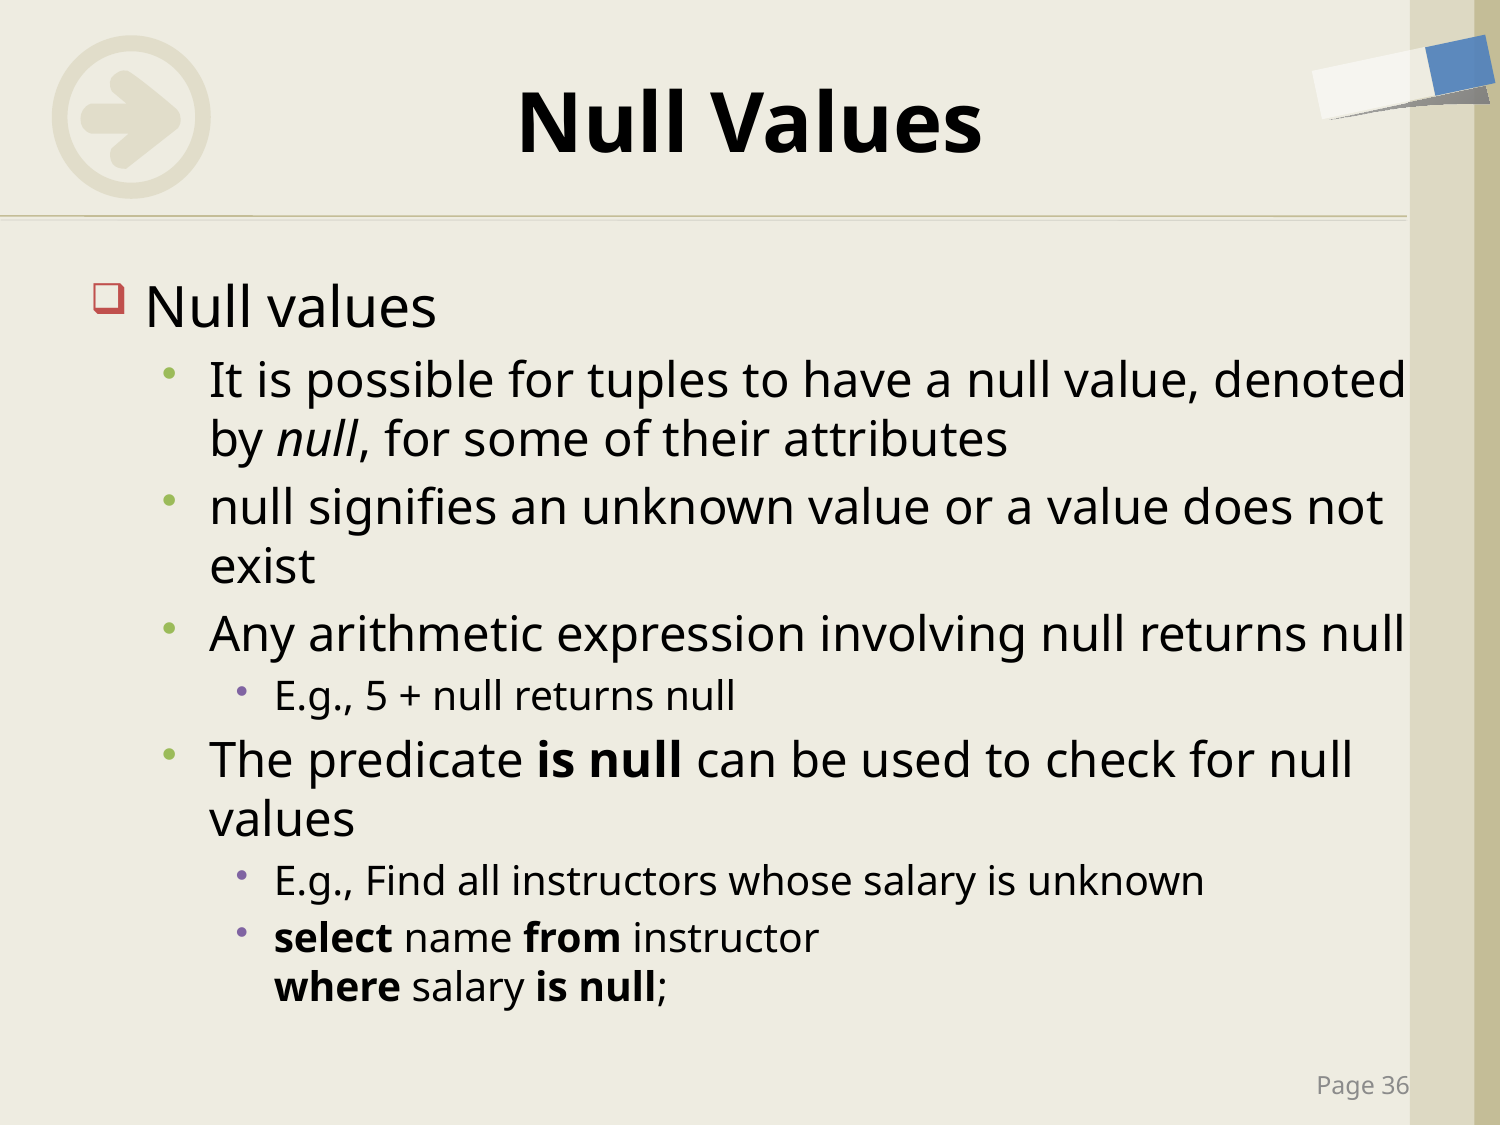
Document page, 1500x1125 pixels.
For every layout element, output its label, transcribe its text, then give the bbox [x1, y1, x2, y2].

slide_number Page 36 [1061, 1061, 1425, 1112]
list Null values It is possible for tuples to have a null value, denoted by null, for some of their attributes null signifies an unknown value or a value does not exist Any arithmetic expression involving null returns null E.g., 5 + null returns null The predicate is null can be used to check for null values E.g., Find all instructors whose salary is unknown select name from instructor where salary is null; [75, 262, 1425, 1047]
title Null Values [75, 24, 1425, 213]
